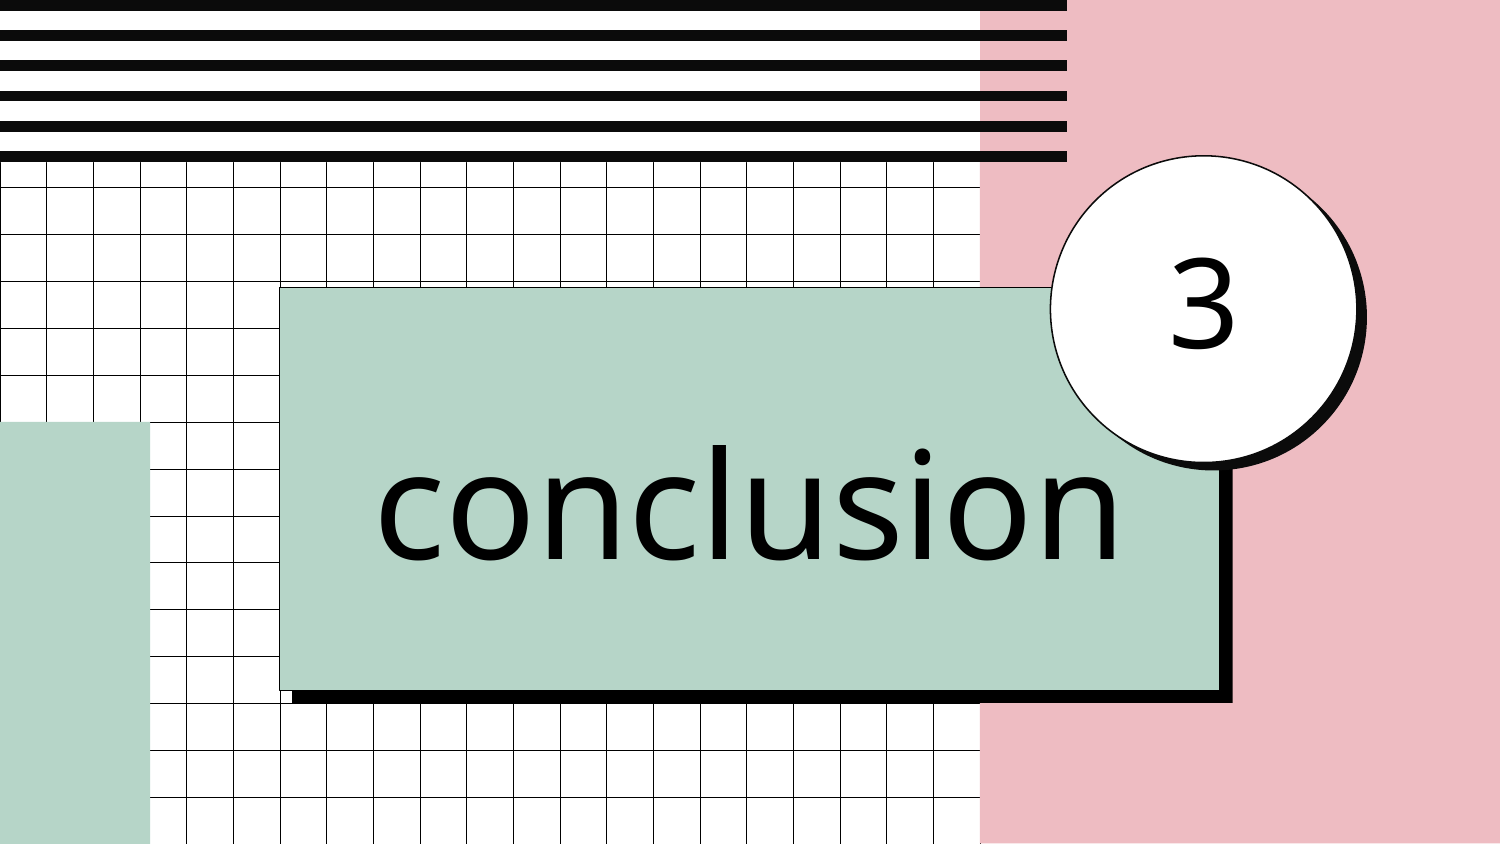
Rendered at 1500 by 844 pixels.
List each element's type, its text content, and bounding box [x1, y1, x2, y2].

title conclusion [333, 421, 1167, 578]
title 3 [1052, 222, 1357, 375]
